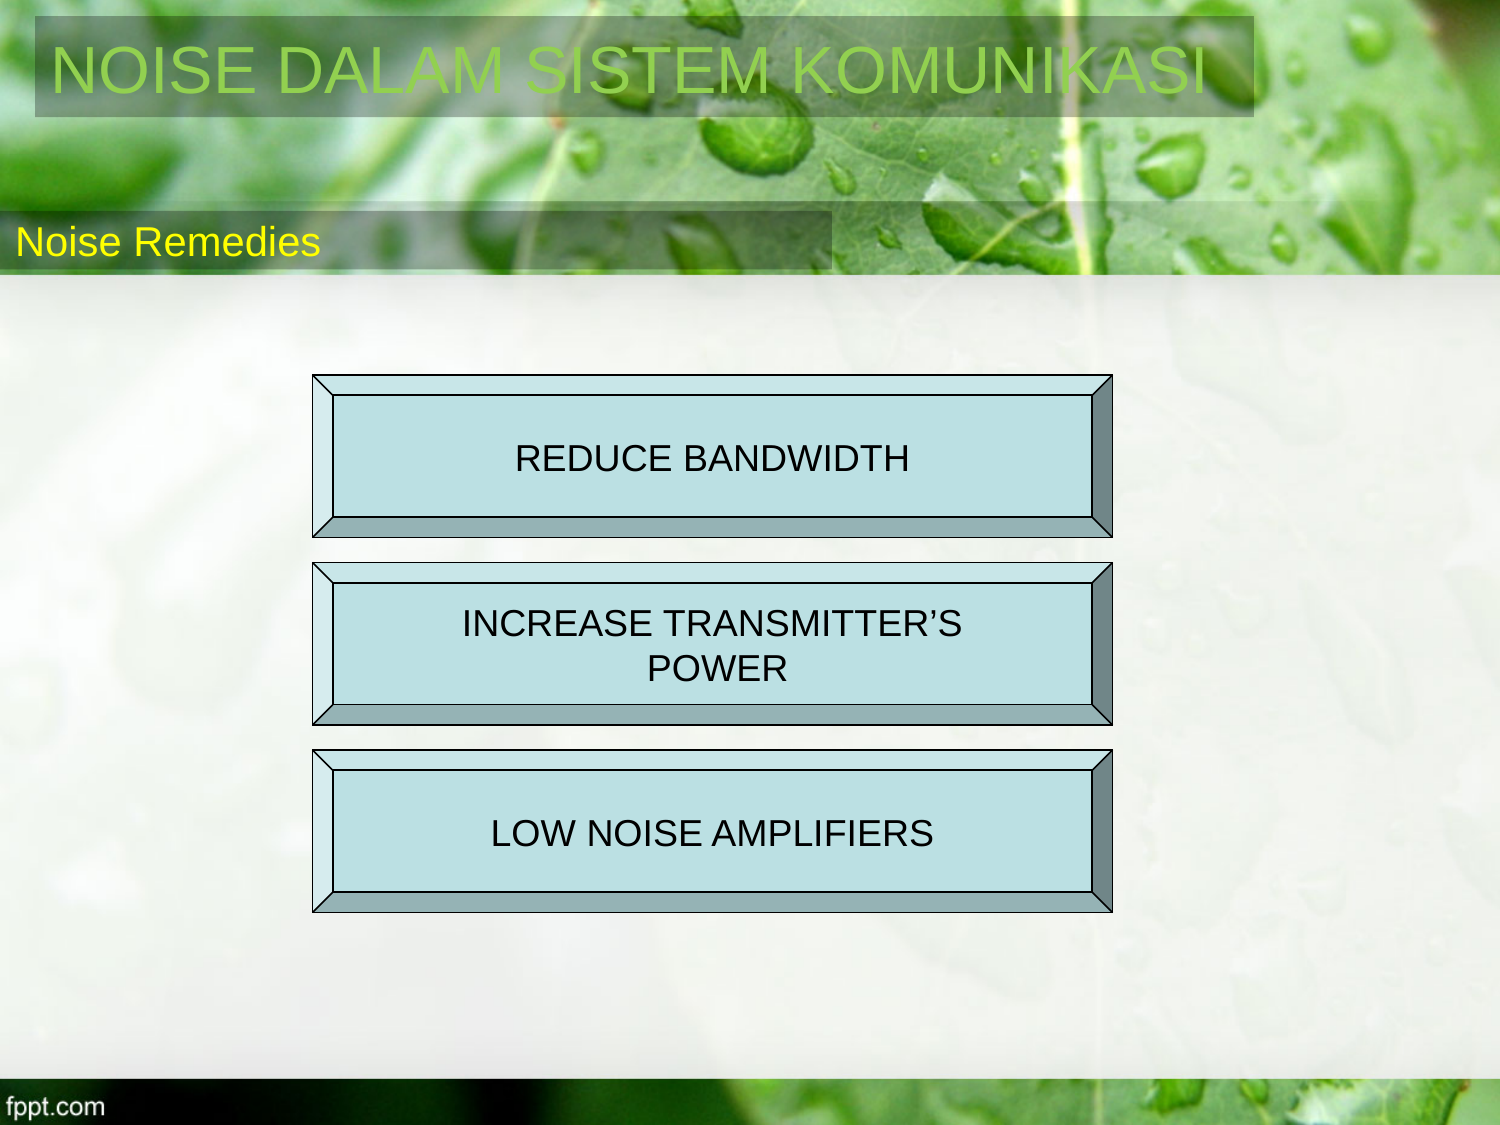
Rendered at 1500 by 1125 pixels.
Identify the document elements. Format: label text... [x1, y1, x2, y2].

text_box INCREASE TRANSMITTER’S POWER [312, 562, 1113, 725]
picture [0, 0, 1500, 1125]
text_box REDUCE BANDWIDTH [312, 374, 1113, 538]
text_box Noise Remedies [0, 210, 832, 270]
text_box LOW NOISE AMPLIFIERS [312, 749, 1113, 913]
title NOISE DALAM SISTEM KOMUNIKASI [34, 15, 1255, 118]
